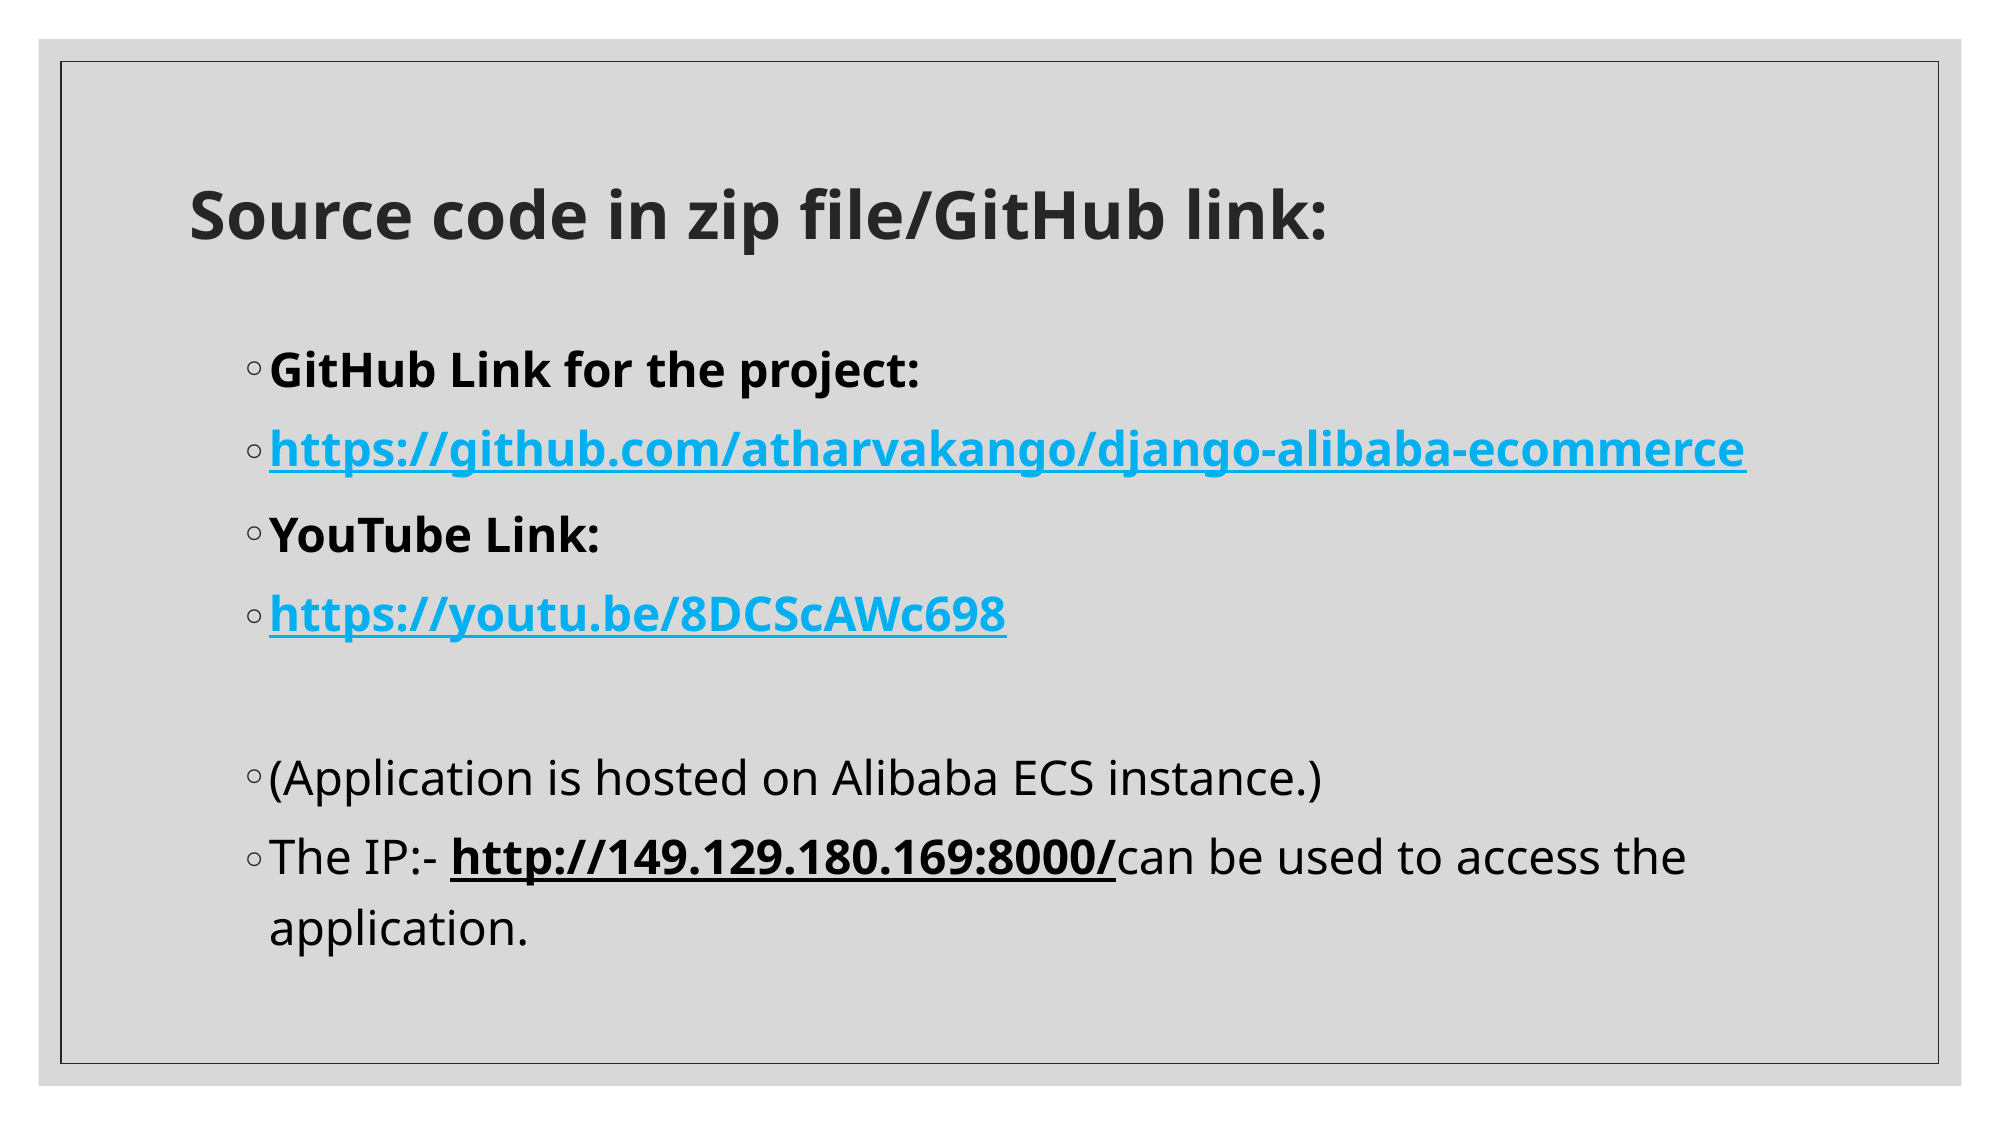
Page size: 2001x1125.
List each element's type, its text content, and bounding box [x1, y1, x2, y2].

title Source code in zip file/GitHub link: [174, 105, 1825, 331]
list GitHub Link for the project: https://github.com/atharvakango/django-alibaba-ecommerce YouTube Link: https://youtu.be/8DCScAWc698 (Application is hosted on Alibaba ECS instance.) The IP:- http://149.129.180.169:8000/can be used to access the application. [225, 326, 1800, 963]
